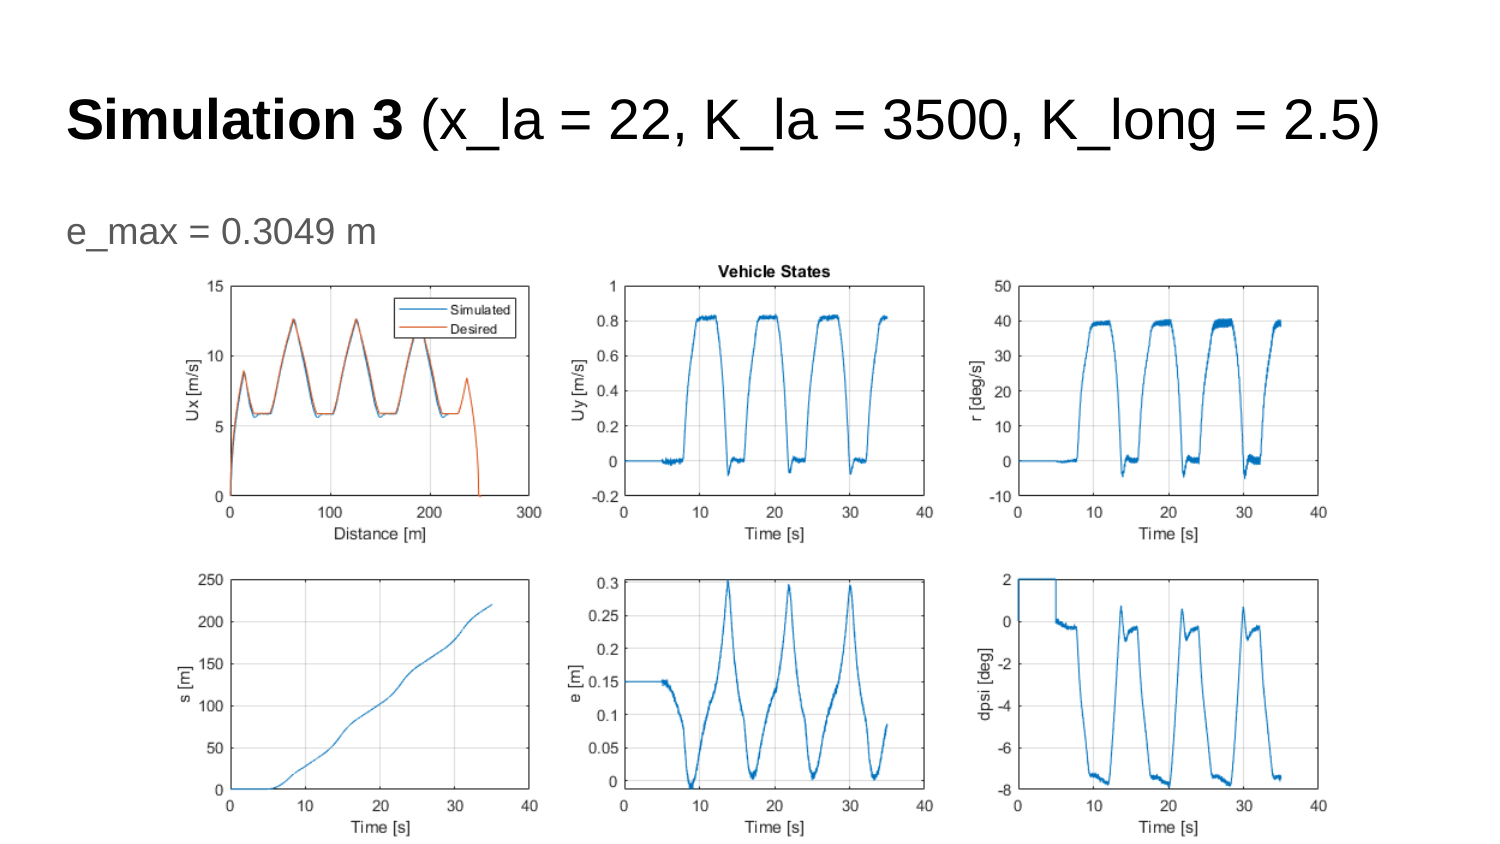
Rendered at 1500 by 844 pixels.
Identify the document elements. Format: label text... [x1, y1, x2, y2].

list e_max = 0.3049 m [51, 189, 1449, 258]
picture [48, 258, 1452, 844]
title Simulation 3 (x_la = 22, K_la = 3500, K_long = 2.5) [51, 72, 1449, 167]
